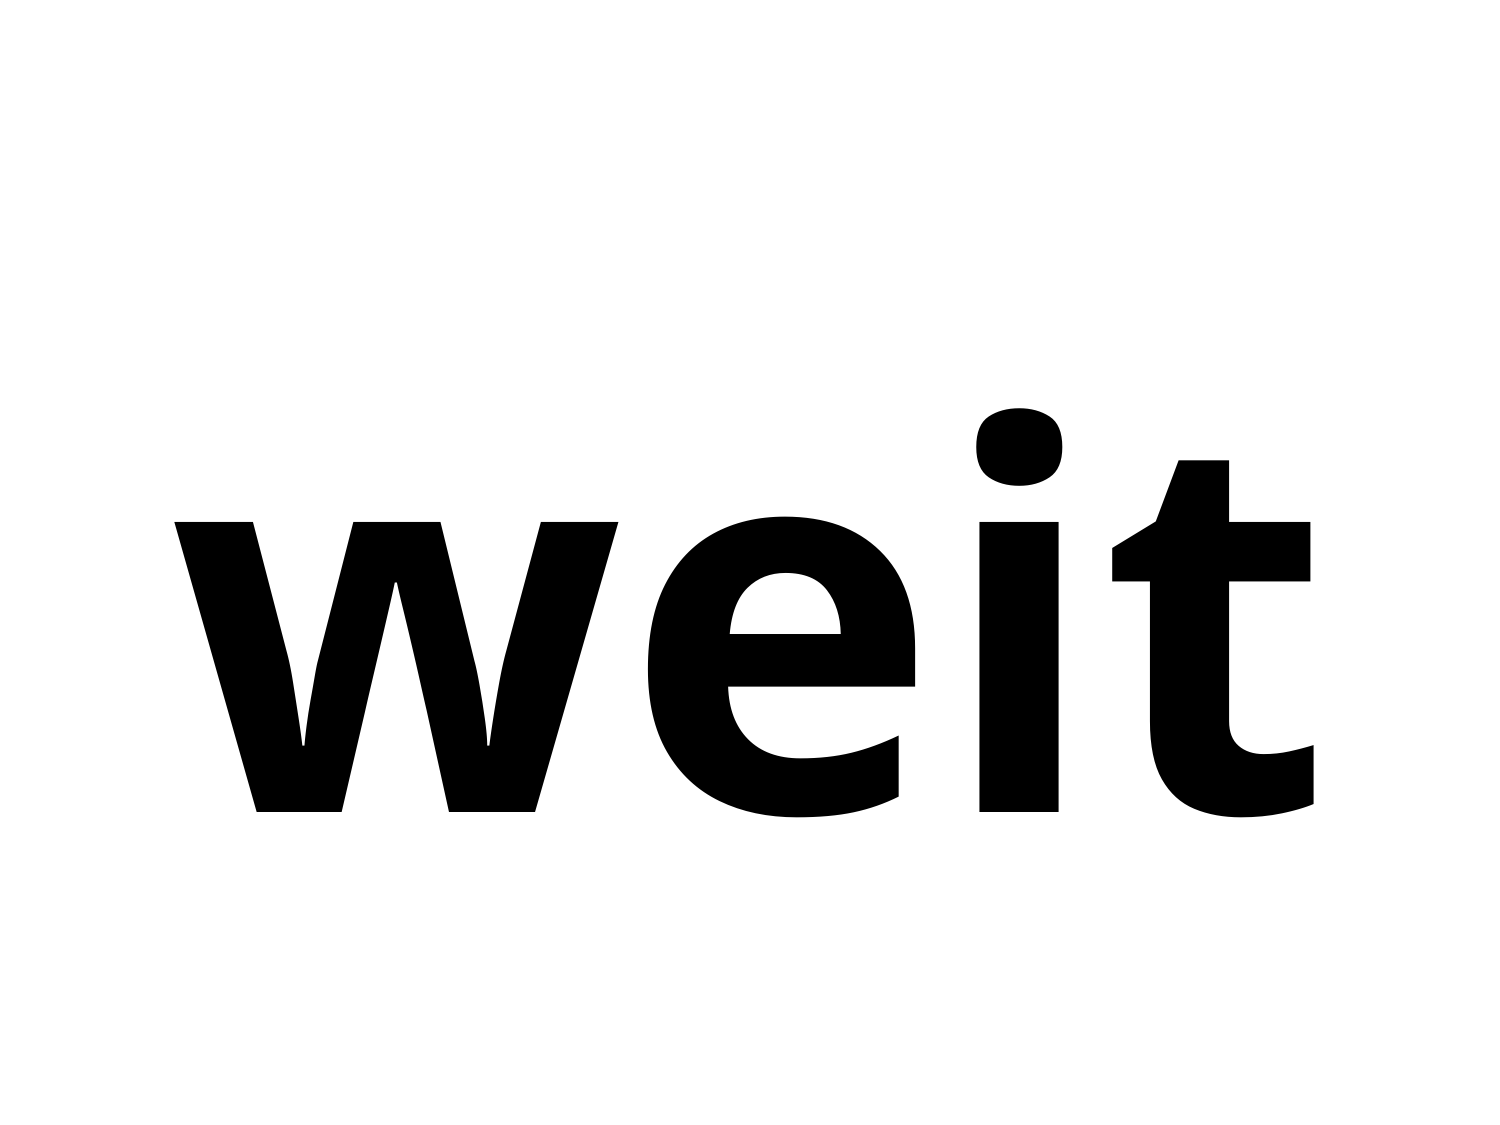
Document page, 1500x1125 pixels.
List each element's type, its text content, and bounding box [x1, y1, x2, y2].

text_box weit [112, 224, 1388, 975]
